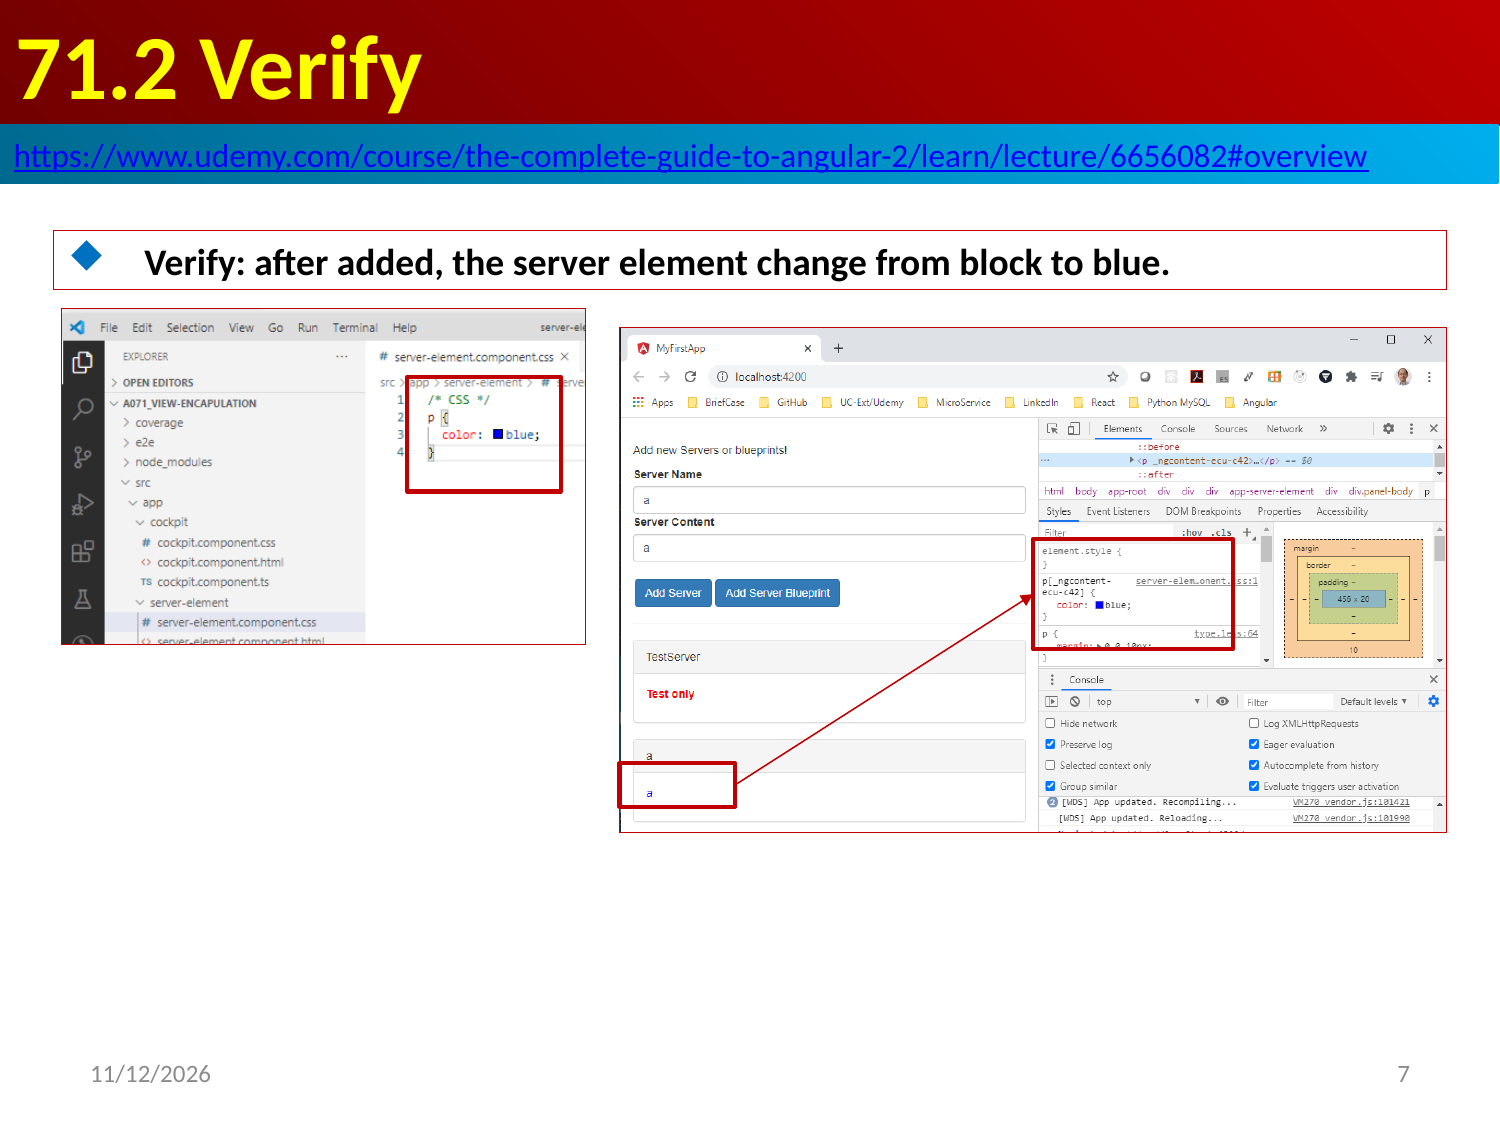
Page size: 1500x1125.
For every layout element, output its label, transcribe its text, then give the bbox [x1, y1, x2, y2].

picture [61, 308, 587, 645]
slide_number 7 [1074, 1042, 1425, 1103]
subtitle Verify: after added, the server element change from block to blue. [53, 230, 1447, 290]
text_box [734, 593, 1034, 786]
text_box https://www.udemy.com/course/the-complete-guide-to-angular-2/learn/lecture/6656082#overview [0, 124, 1499, 184]
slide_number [75, 1042, 425, 1103]
title 71.2 Verify [0, 0, 1500, 126]
picture [619, 327, 1448, 833]
